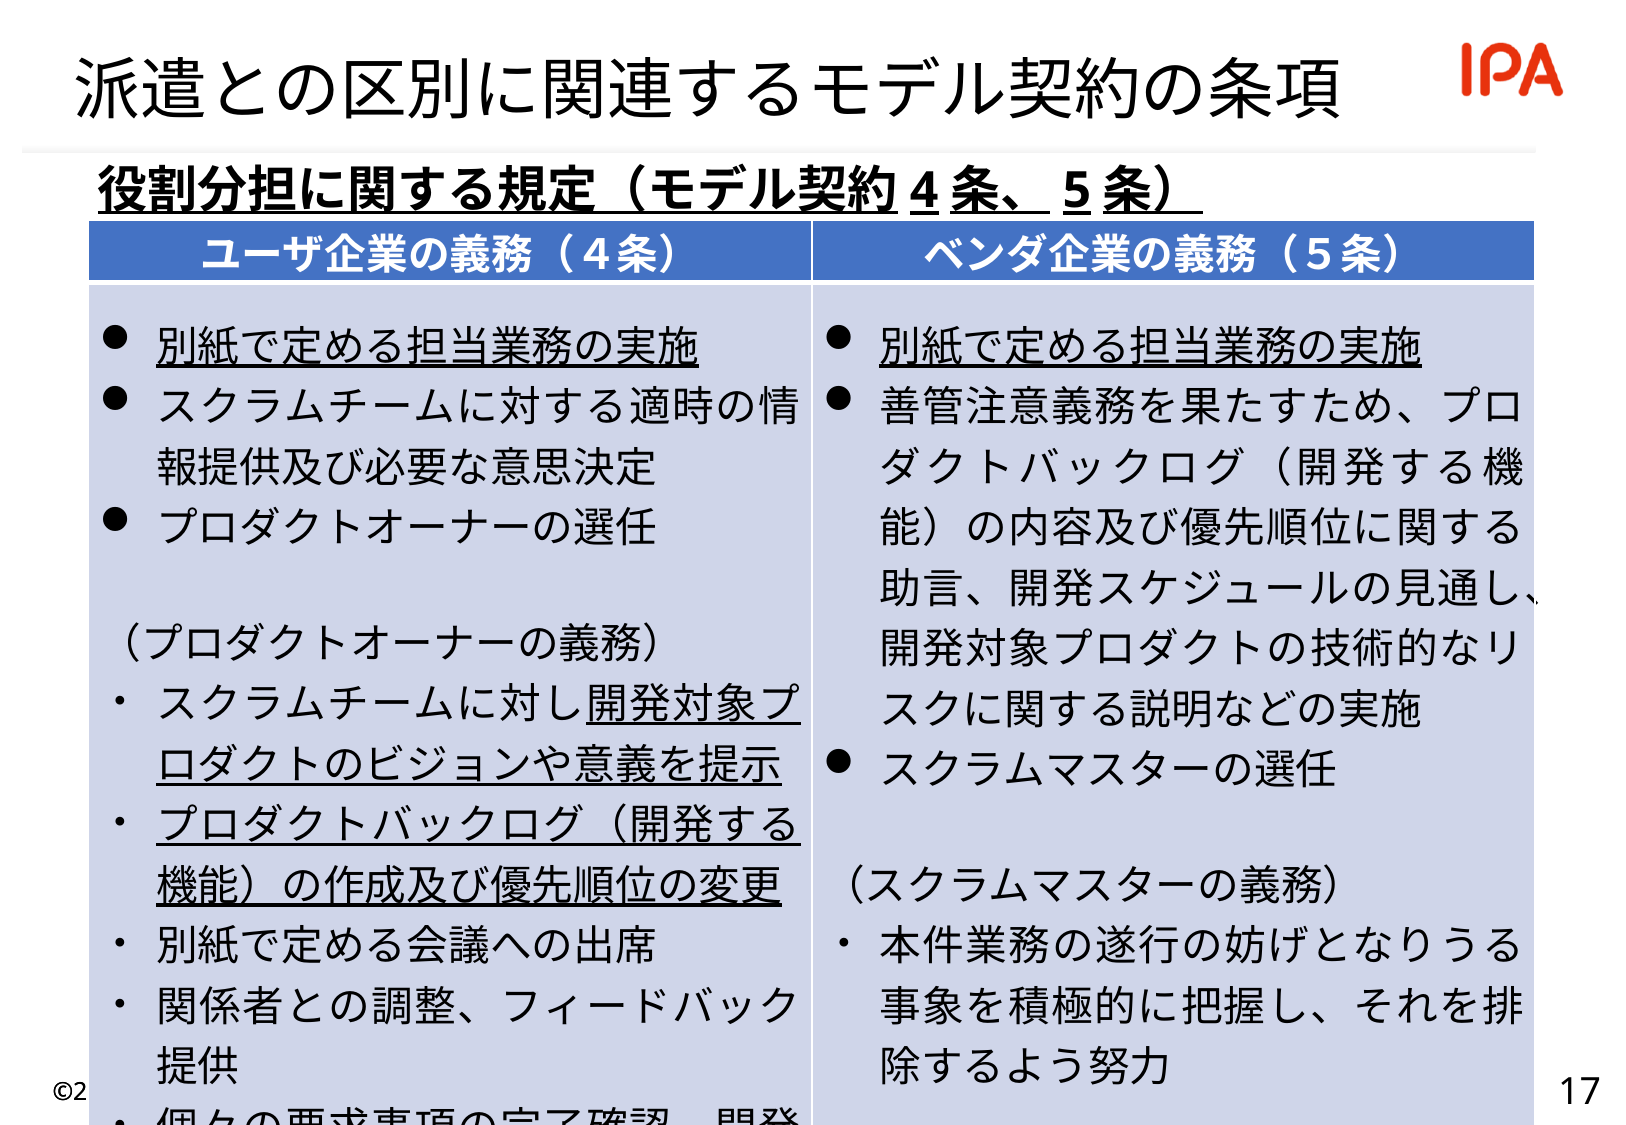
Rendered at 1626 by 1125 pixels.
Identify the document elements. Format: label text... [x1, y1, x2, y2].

text_box 役割分担に関する規定（モデル契約4条、5条） [83, 156, 1581, 988]
table_header ユーザ企業の義務（４条） [89, 221, 811, 280]
picture [1435, 24, 1566, 114]
table_cell 別紙で定める担当業務の実施 善管注意義務を果たすため、プロダクトバックログ（開発する機能）の内容及び優先順位に関する助言、開発スケジュールの見通し、開発対象プロダクトの技術的なリスクに関する説明などの実施 スクラムマスターの選任 （スクラムマスターの義務） 本件業務の遂行の妨げとなりうる事象を積極的に把握し、それを排除するよう努力 [813, 285, 1534, 1125]
title 派遣との区別に関連するモデル契約の条項 [59, 41, 1418, 142]
table_cell 別紙で定める担当業務の実施 スクラムチームに対する適時の情報提供及び必要な意思決定 プロダクトオーナーの選任 （プロダクトオーナーの義務） スクラムチームに対し開発対象プロダクトのビジョンや意義を提示 プロダクトバックログ（開発する機能）の作成及び優先順位の変更 別紙で定める会議への出席 関係者との調整、フィードバック提供 個々の要求事項の完了確認、開発対象プロダクトの完成確認 [89, 285, 811, 1125]
table_header ベンダ企業の義務（５条） [813, 221, 1534, 280]
slide_number 16 [1536, 1062, 1624, 1122]
